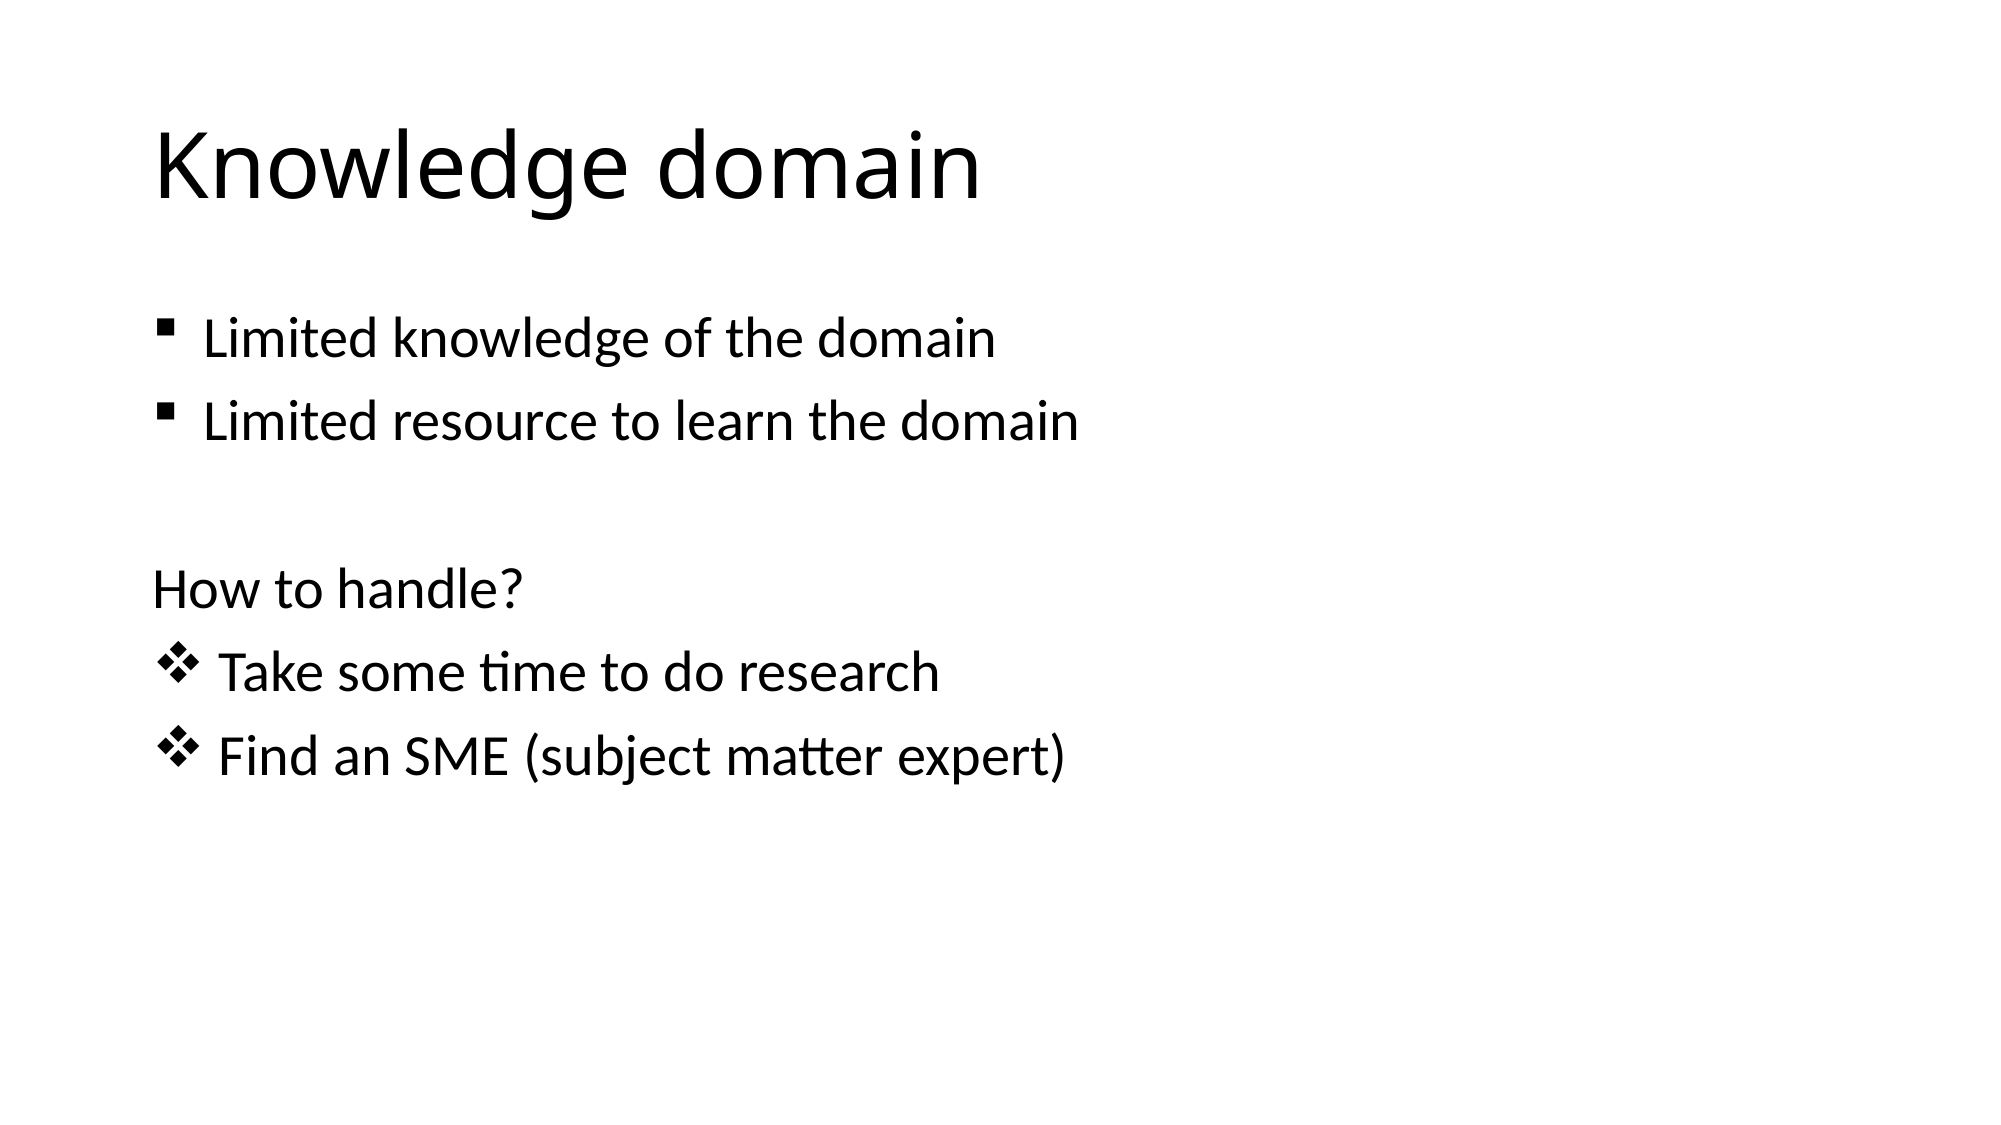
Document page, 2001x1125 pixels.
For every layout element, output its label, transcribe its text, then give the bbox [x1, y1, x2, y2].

title Knowledge domain [137, 59, 1863, 278]
list Limited knowledge of the domain Limited resource to learn the domain How to handle? Take some time to do research Find an SME (subject matter expert) [137, 299, 1863, 1014]
